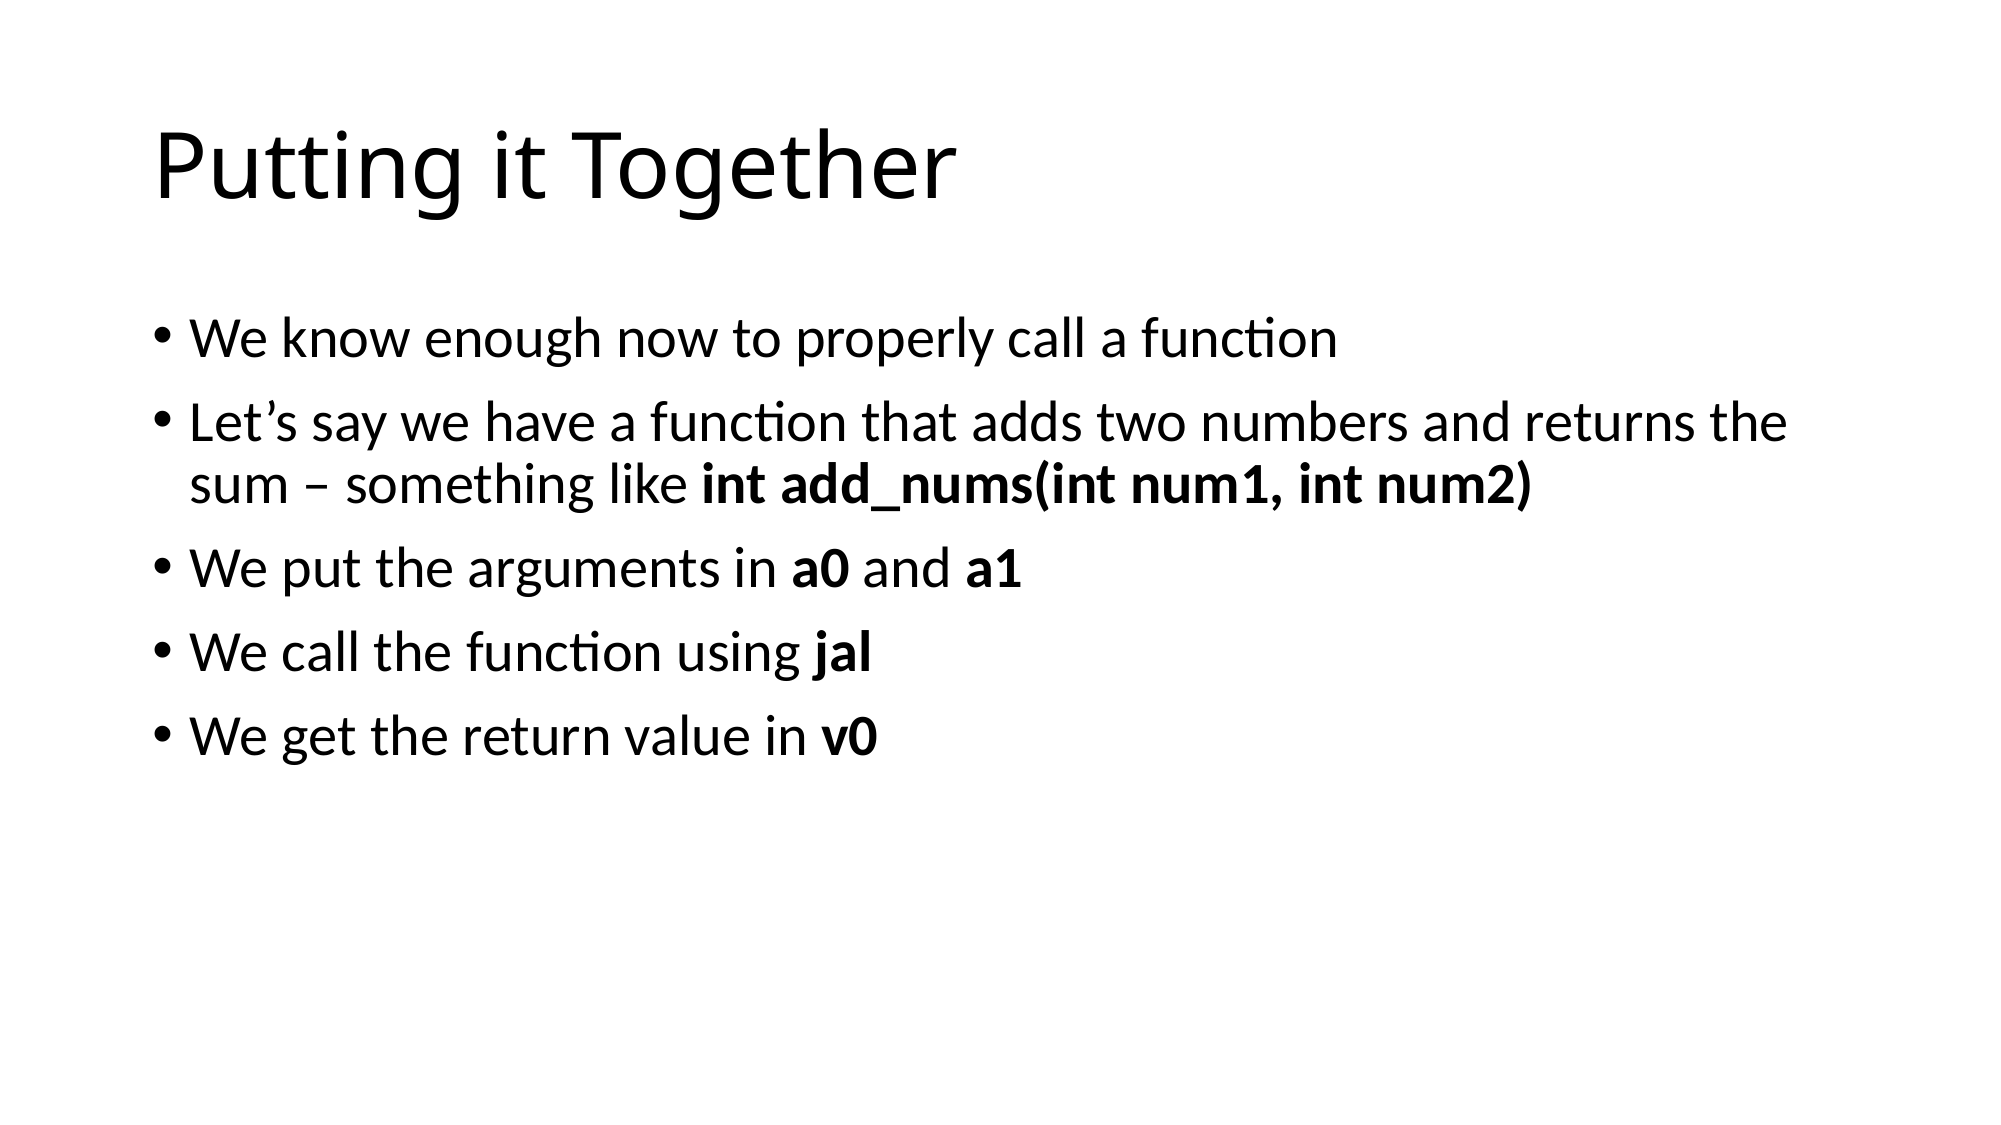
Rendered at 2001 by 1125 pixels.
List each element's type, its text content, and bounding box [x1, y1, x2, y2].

title Putting it Together [137, 59, 1863, 278]
list We know enough now to properly call a function Let’s say we have a function that adds two numbers and returns the sum – something like int add_nums(int num1, int num2) We put the arguments in a0 and a1 We call the function using jal We get the return value in v0 [137, 299, 1863, 1014]
